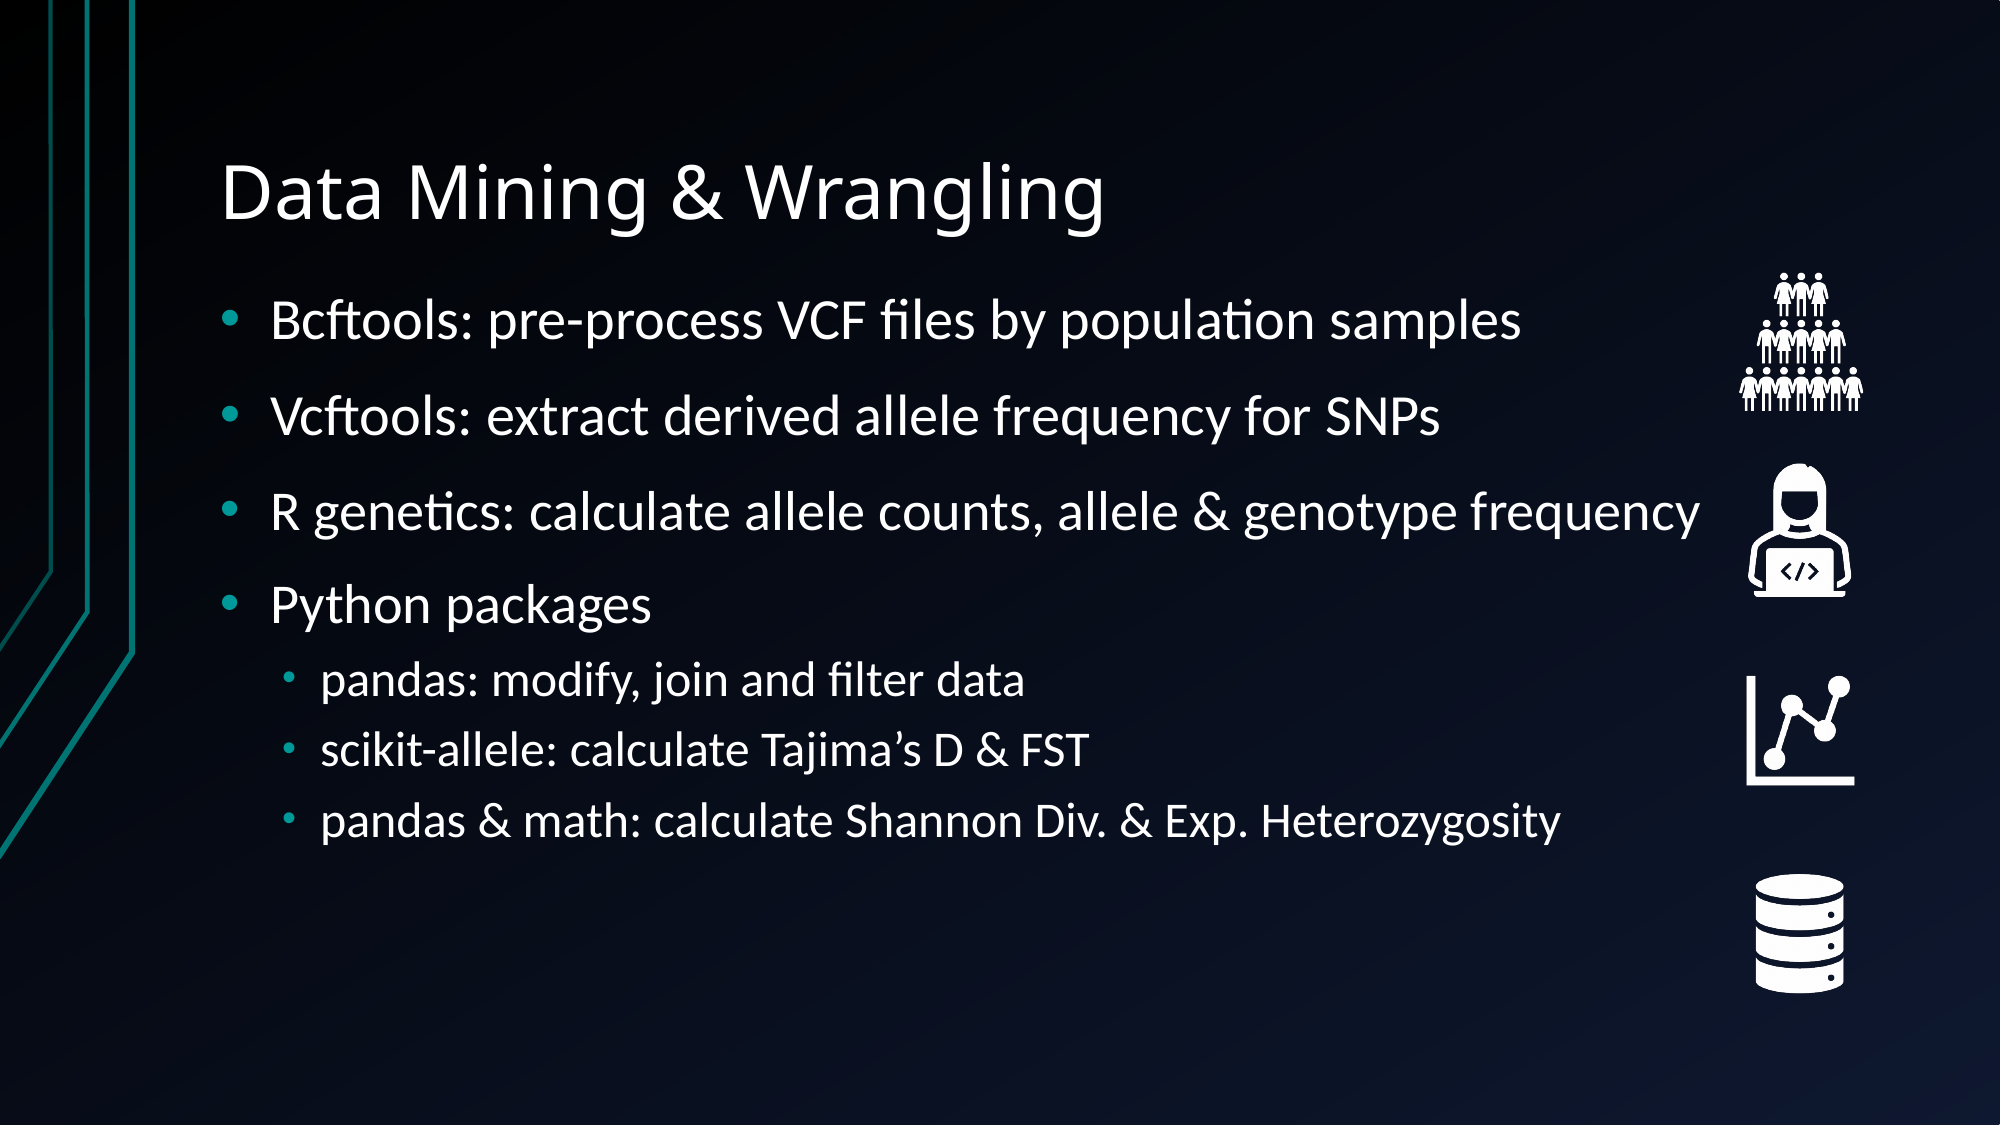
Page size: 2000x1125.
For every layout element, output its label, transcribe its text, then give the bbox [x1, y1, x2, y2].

title Data Mining & Wrangling [199, 45, 1900, 246]
picture [1724, 449, 1875, 600]
picture [1724, 265, 1875, 417]
picture [1724, 655, 1875, 806]
list Bcftools: pre-process VCF files by population samples Vcftools: extract derived allele frequency for SNPs R genetics: calculate allele counts, allele & genotype frequency Python packages pandas: modify, join and filter data scikit-allele: calculate Tajima’s D & FST pandas & math: calculate Shannon Div. & Exp. Heterozygosity [199, 279, 1900, 1012]
picture [1724, 858, 1875, 1009]
